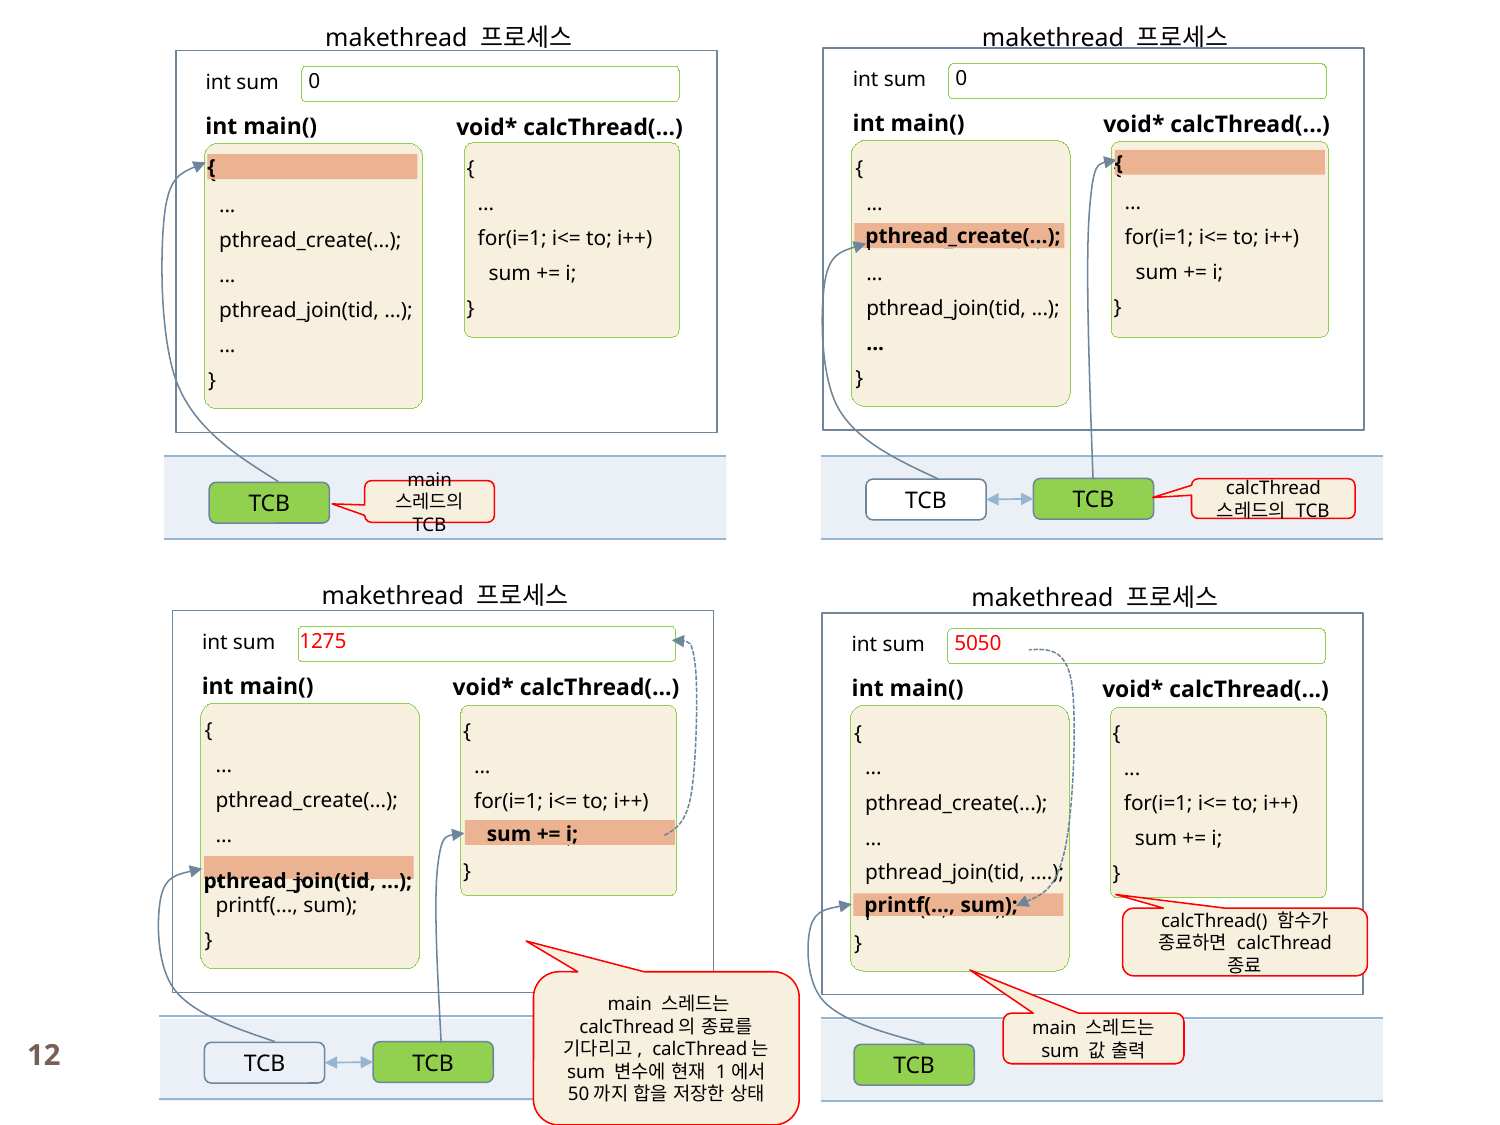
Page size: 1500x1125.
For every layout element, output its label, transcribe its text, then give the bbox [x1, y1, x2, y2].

text_box 0 [301, 66, 680, 102]
text_box [229, 1027, 276, 1044]
text_box [171, 609, 715, 994]
text_box { ... pthread_create(...); ... pthread_join(tid, ....); printf(..., sum); } [850, 705, 1026, 903]
text_box { [206, 153, 419, 181]
list [266, 1018, 438, 1024]
text_box main 스레드의 TCB [330, 478, 497, 524]
text_box { ... pthread_create(...); ... pthread_join(tid, ...); ... } [204, 143, 423, 409]
text_box [892, 458, 935, 464]
text_box sum += i; [463, 819, 676, 847]
text_box 1275 [298, 626, 676, 662]
text_box 사용자 스레드 코드2 [531, 1101, 719, 1106]
title N:1 매핑 [239, 458, 275, 464]
text_box makethread 프로세스 [956, 574, 1233, 619]
text_box TCB [371, 1040, 495, 1084]
text_box int main() [836, 666, 985, 709]
text_box { ... for(i=1; i<= to; i++) sum += i; } [464, 148, 680, 338]
text_box [159, 1025, 531, 1098]
text_box int main() [190, 103, 339, 147]
text_box [163, 463, 728, 539]
text_box { ... pthread_create(...); ... pthread_join(...); printf(..., sum); } [200, 703, 420, 969]
text_box { ... for(i=1; i<= to; i++) sum += i; } [1111, 145, 1329, 338]
text_box [1091, 467, 1095, 480]
text_box [1086, 156, 1116, 455]
text_box void* calcThread(...) [437, 664, 670, 708]
table_cell 최근 경향 [988, 501, 1031, 509]
text_box [869, 1029, 926, 1046]
list [161, 1018, 220, 1024]
text_box [174, 49, 719, 434]
text_box TCB [1031, 476, 1156, 521]
table_cell 최근 경향 [822, 458, 901, 464]
text_box TCB [202, 1040, 327, 1085]
text_box [434, 828, 465, 1015]
text_box int sum [200, 626, 290, 663]
text_box 0 [948, 63, 1327, 99]
text_box TCB [207, 480, 332, 525]
text_box makethread 프로세스 [967, 13, 1244, 47]
text_box [160, 161, 273, 455]
text_box makethread 프로세스 [310, 13, 587, 59]
text_box makethread 프로세스 [306, 572, 584, 617]
text_box int sum [204, 66, 293, 103]
table_cell 최근 경향 [933, 458, 1090, 464]
text_box [819, 1025, 1385, 1104]
text_box void* calcThread(...) [441, 104, 704, 148]
text_box calcThread() 함수가 종료하면 calcThread 종료 [1114, 892, 1369, 978]
text_box { ... for(i=1; i<= to; i++) sum += i; } [460, 830, 677, 896]
text_box main 스레드는 calcThread의 종료를 기다리고, calcThread는 sum 변수에 현재 1에서 50까지 합을 저장한 상태 [524, 939, 801, 1125]
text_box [209, 1018, 268, 1024]
text_box TCB [852, 1042, 976, 1087]
text_box { ... pthread_create(...); ... pthread_join(tid, ....); printf(..., sum); } [860, 836, 1070, 972]
text_box int main() [187, 663, 335, 707]
text_box [806, 900, 911, 1017]
list [327, 1064, 371, 1070]
text_box pthread_join(tid, ...); [202, 855, 415, 880]
text_box [822, 47, 1366, 431]
text_box calcThread 스레드의 TCB [1151, 477, 1357, 521]
text_box [438, 1027, 443, 1043]
text_box [820, 241, 932, 455]
text_box { ... for(i=1; i<= to; i++) sum += i; } [460, 708, 669, 832]
text_box 사용자 스레드 코드3 [1001, 1021, 1186, 1026]
text_box main 스레드는 sum 값 출력 [1001, 1029, 1186, 1066]
slide_number 12 [0, 1025, 88, 1088]
text_box pthread_create(...); [853, 222, 1066, 250]
text_box void* calcThread(...) [1087, 667, 1350, 710]
list [444, 1018, 531, 1024]
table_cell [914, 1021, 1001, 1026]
text_box int main() [837, 101, 986, 144]
text_box 사용자 스레드 코드2 [531, 1018, 719, 1024]
text_box [820, 611, 1365, 996]
text_box [663, 635, 699, 837]
text_box [909, 467, 940, 481]
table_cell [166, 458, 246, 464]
text_box printf(..., sum); [852, 892, 1065, 917]
text_box int sum [851, 64, 941, 101]
text_box CPU 코어2 [850, 1021, 916, 1026]
text_box [1016, 647, 1076, 907]
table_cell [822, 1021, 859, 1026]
text_box int sum [850, 629, 939, 666]
table_cell 멀티 코어 CPU 에서 높은 병렬성을 얻을 수 있어 많이 사용되는 추세 [1186, 1021, 1381, 1026]
text_box [156, 865, 264, 1015]
text_box [252, 467, 280, 484]
text_box { ... for(i=1; i<= to; i++) sum += i; } [1110, 710, 1327, 898]
text_box [819, 463, 1385, 539]
table_cell 멀티 코어 CPU에 적합하지 않아 줄고 있는 추세 [274, 458, 724, 464]
text_box main 스레드는 sum 값 출력 [968, 968, 1185, 1017]
text_box { [1113, 148, 1326, 176]
table_cell 최근 경향 [1095, 458, 1381, 464]
text_box { ... pthread_create(...); ... pthread_join(tid, ...); ... } [851, 140, 1071, 407]
text_box 5050 [947, 628, 1326, 664]
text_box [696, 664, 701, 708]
text_box void* calcThread(...) [1088, 102, 1352, 145]
text_box TCB [864, 477, 988, 522]
